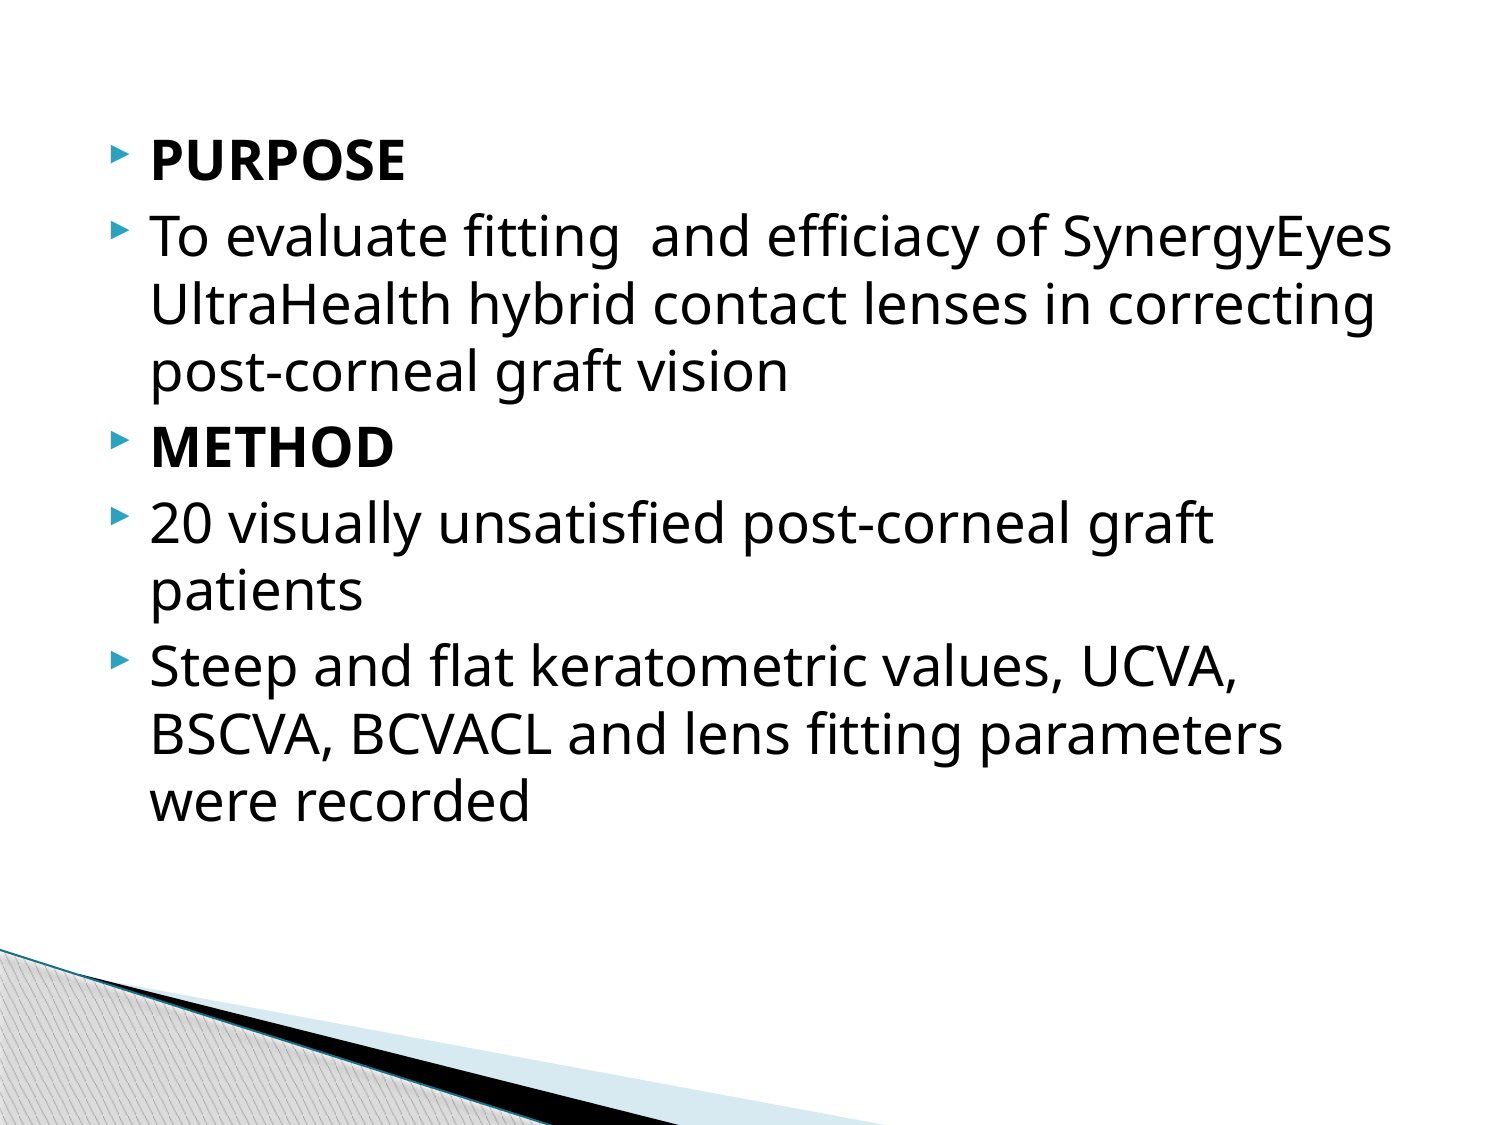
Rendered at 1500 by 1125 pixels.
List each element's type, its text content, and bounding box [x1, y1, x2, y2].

list PURPOSE To evaluate fitting and efficiacy of SynergyEyes UltraHealth hybrid contact lenses in correcting post-corneal graft vision METHOD 20 visually unsatisfied post-corneal graft patients Steep and flat keratometric values, UCVA, BSCVA, BCVACL and lens fitting parameters were recorded [75, 117, 1425, 1005]
